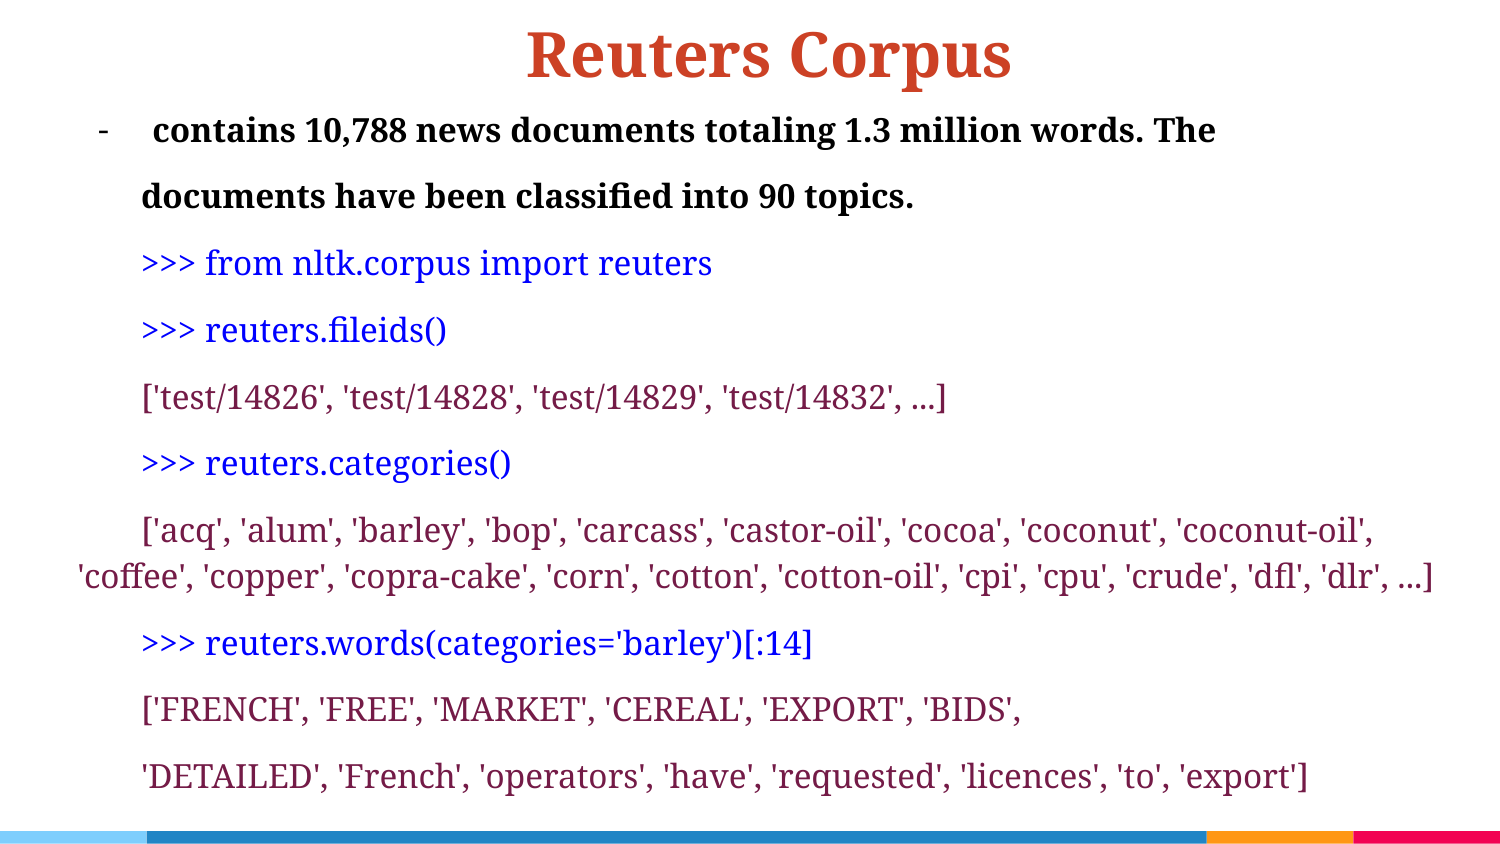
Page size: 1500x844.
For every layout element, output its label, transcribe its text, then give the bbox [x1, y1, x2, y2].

text_box contains 10,788 news documents totaling 1.3 million words. The documents have been classified into 90 topics. >>> from nltk.corpus import reuters >>> reuters.fileids() ['test/14826', 'test/14828', 'test/14829', 'test/14832', ...] >>> reuters.categories() ['acq', 'alum', 'barley', 'bop', 'carcass', 'castor-oil', 'cocoa', 'coconut', 'coconut-oil', 'coffee', 'copper', 'copra-cake', 'corn', 'cotton', 'cotton-oil', 'cpi', 'cpu', 'crude', 'dfl', 'dlr', ...] >>> reuters.words(categories='barley')[:14] ['FRENCH', 'FREE', 'MARKET', 'CEREAL', 'EXPORT', 'BIDS', 'DETAILED', 'French', 'operators', 'have', 'requested', 'licences', 'to', 'export'] [62, 87, 1488, 820]
text_box Reuters Corpus [120, 0, 1420, 87]
